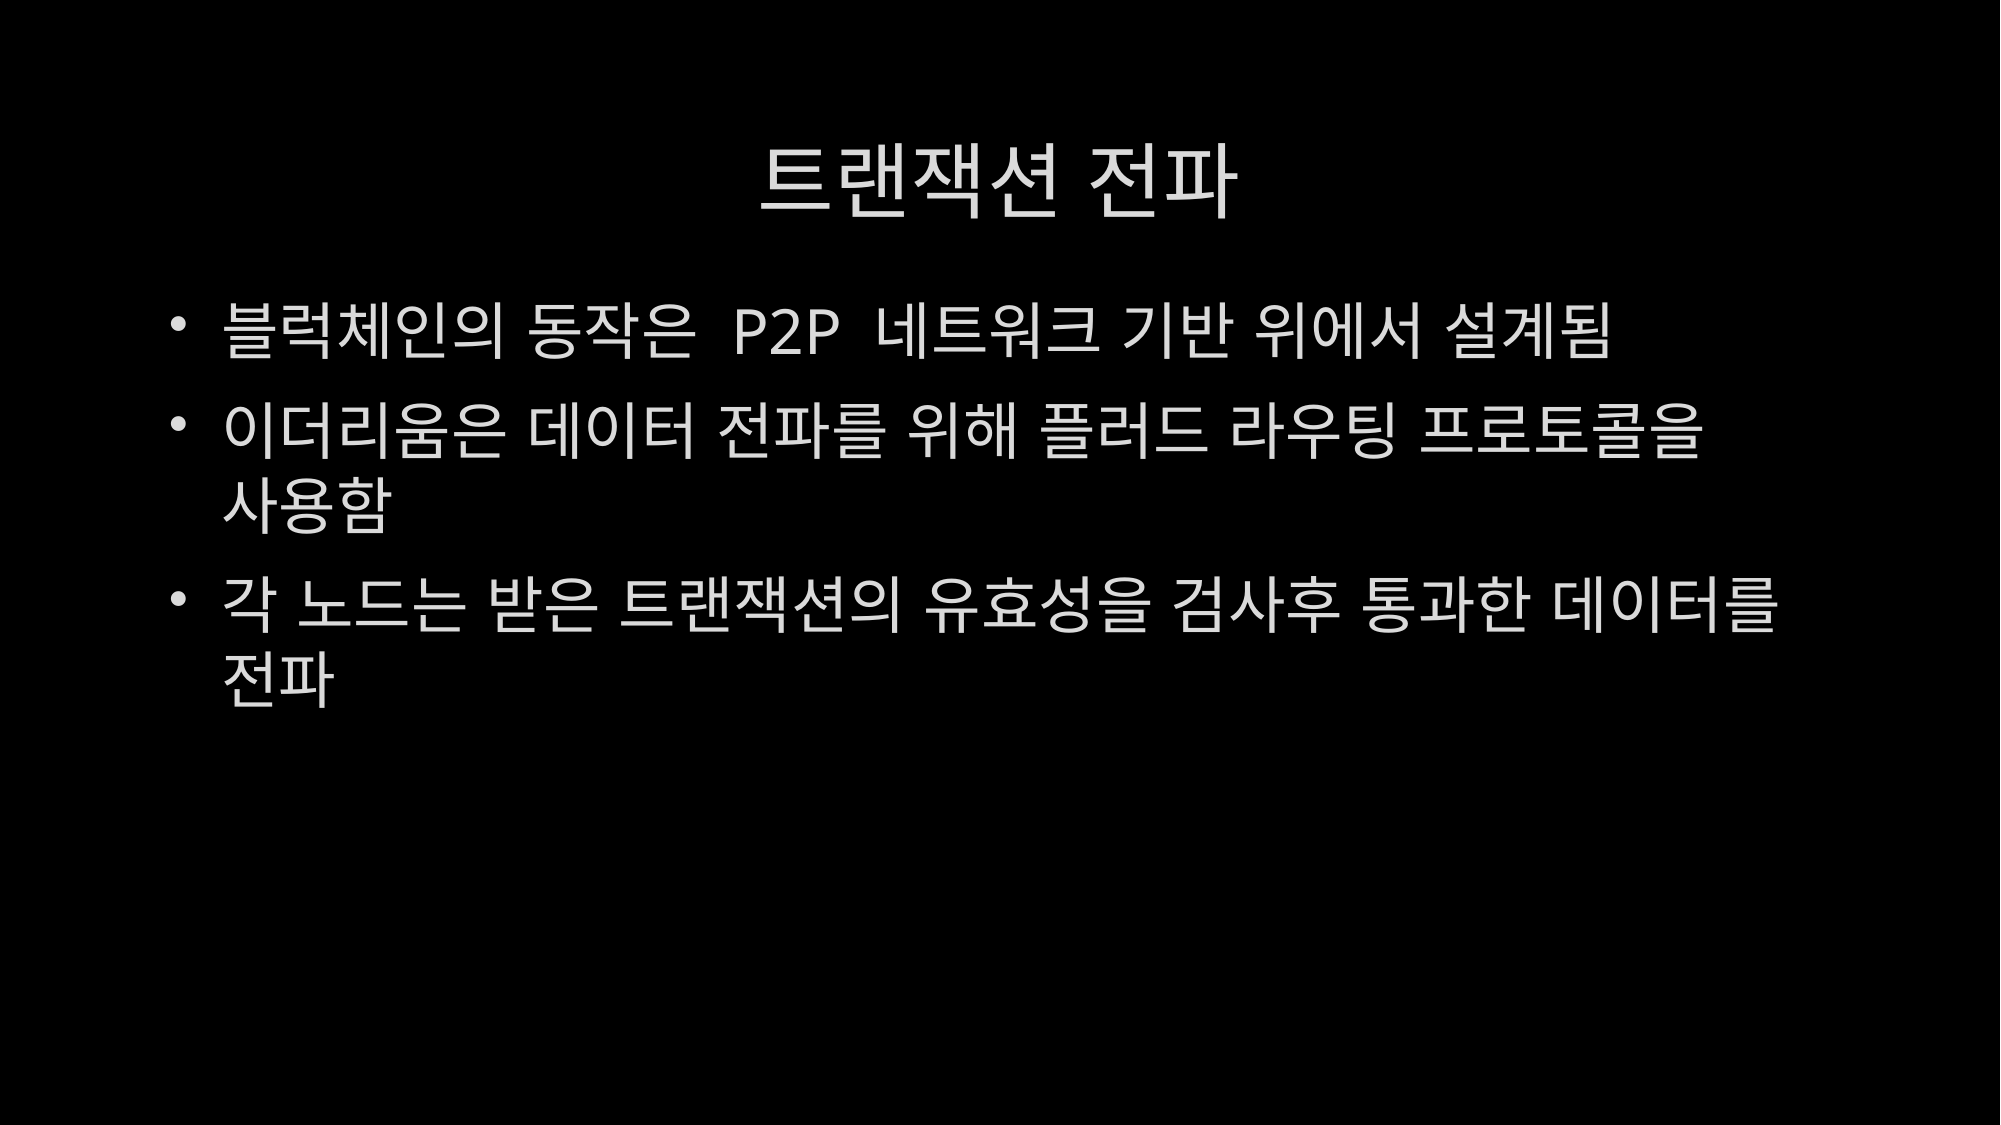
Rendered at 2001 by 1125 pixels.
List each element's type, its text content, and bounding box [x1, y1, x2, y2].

title 트랜잭션 전파 [149, 99, 1849, 260]
list 블럭체인의 동작은 P2P 네트워크 기반 위에서 설계됨 이더리움은 데이터 전파를 위해 플러드 라우팅 프로토콜을 사용함 각 노드는 받은 트랜잭션의 유효성을 검사후 통과한 데이터를 전파 [149, 284, 1849, 950]
